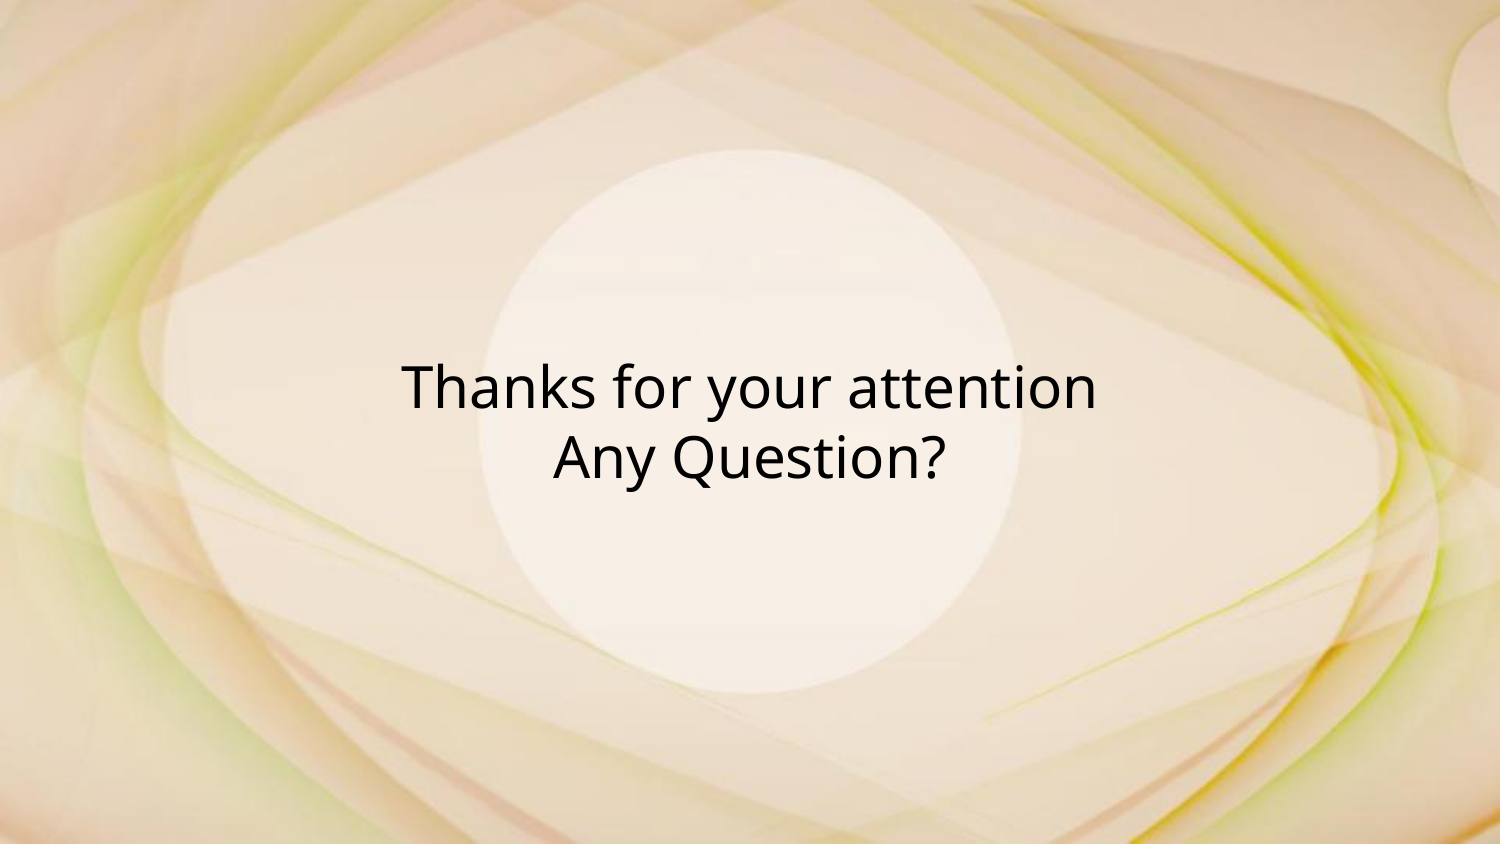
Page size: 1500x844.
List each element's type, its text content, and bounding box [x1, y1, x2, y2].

picture [0, 0, 1500, 844]
title Thanks for your attention Any Question? [51, 74, 1449, 767]
